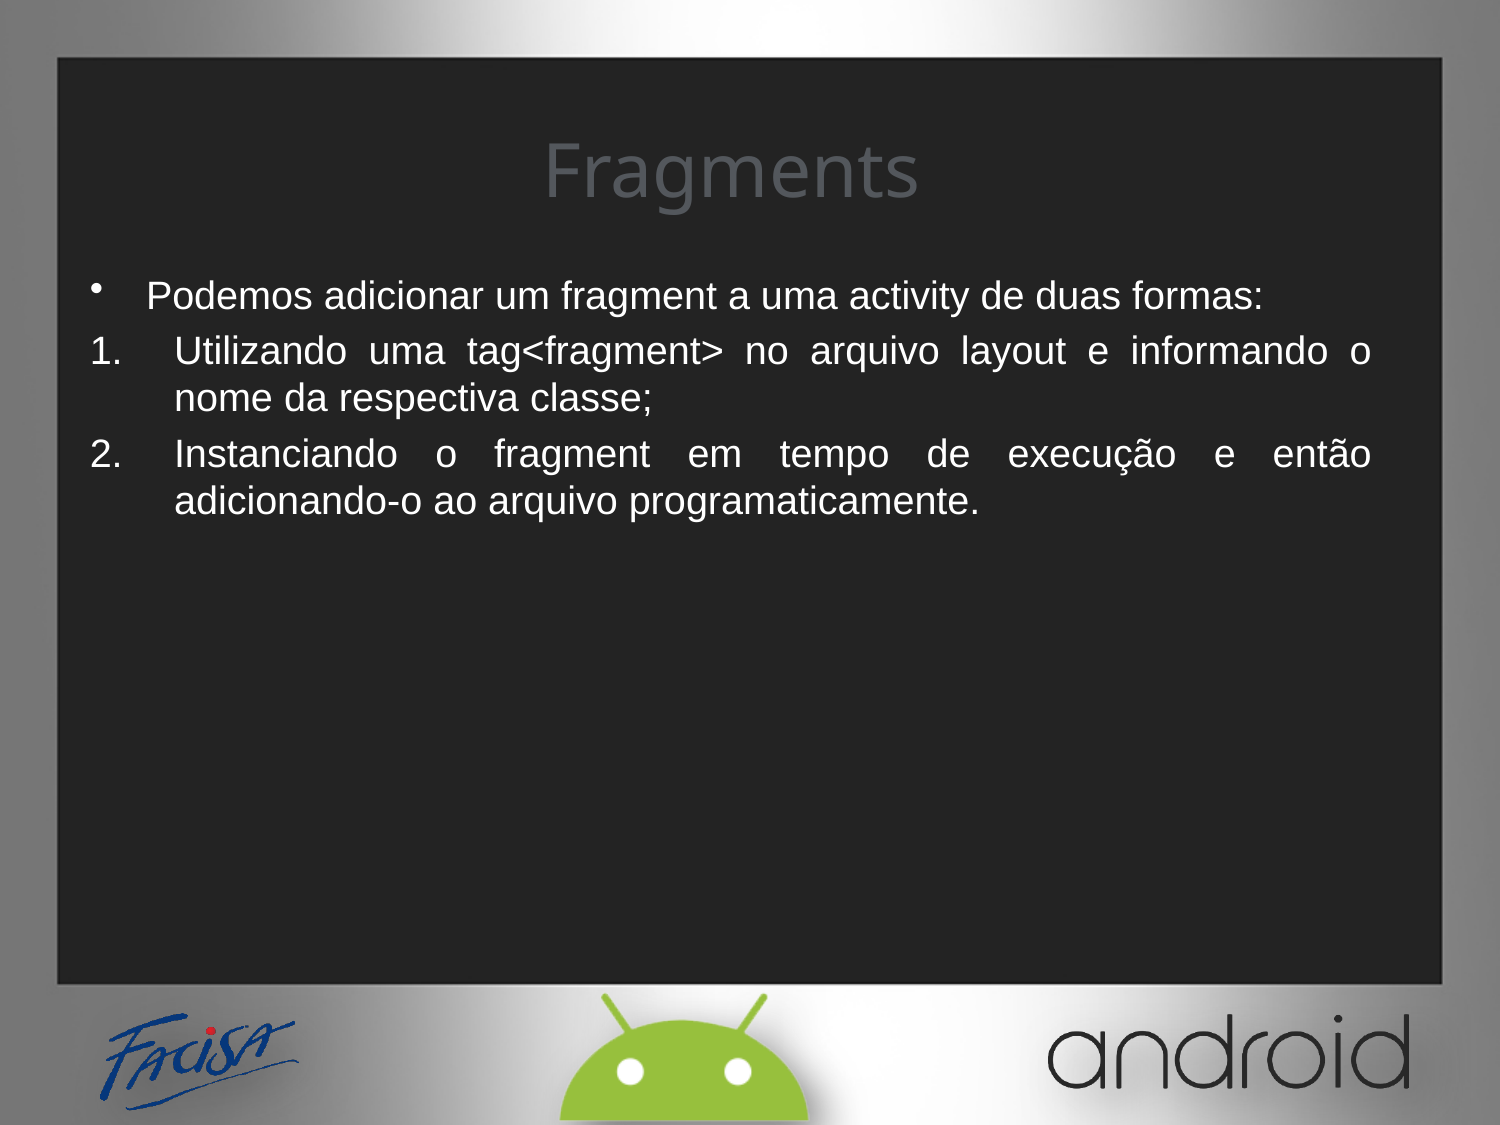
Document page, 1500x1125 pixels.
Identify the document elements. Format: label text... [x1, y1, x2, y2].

picture [0, 0, 1500, 1125]
text_box Fragments [527, 115, 936, 221]
text_box Podemos adicionar um fragment a uma activity de duas formas: Utilizando uma tag<fragment> no arquivo layout e informando o nome da respectiva classe; Instanciando o fragment em tempo de execução e então adicionando-o ao arquivo programaticamente. [75, 262, 1388, 566]
